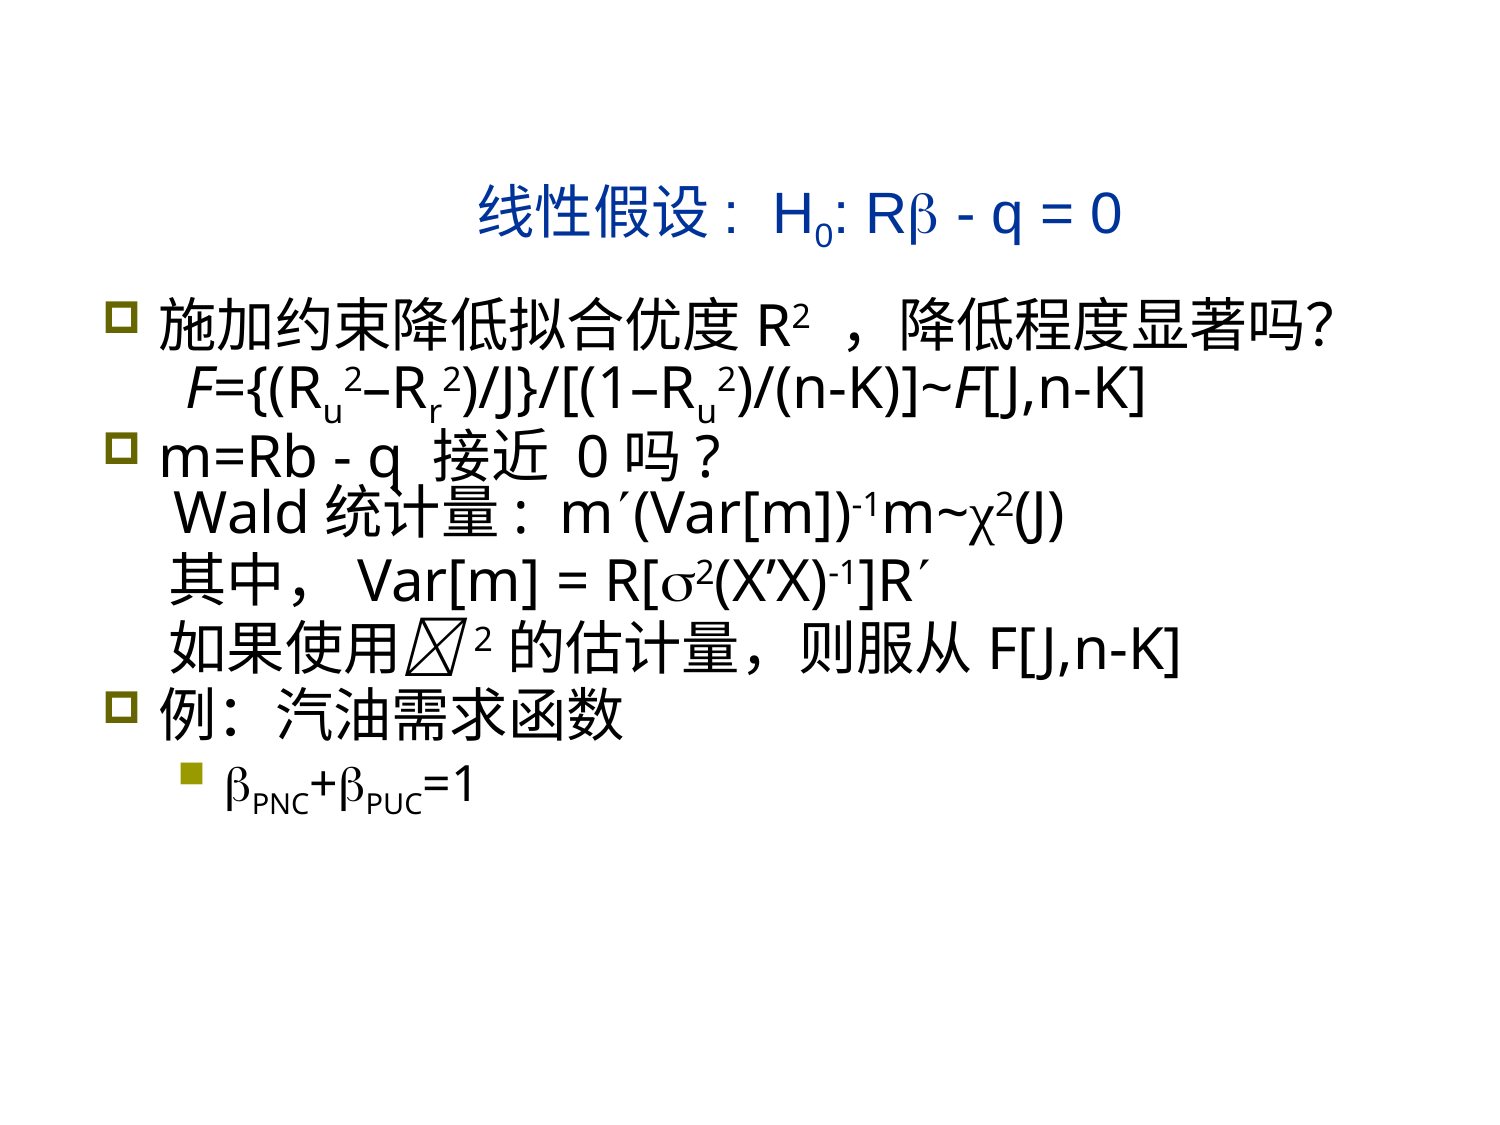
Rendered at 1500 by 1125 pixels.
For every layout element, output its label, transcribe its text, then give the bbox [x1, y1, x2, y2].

list 施加约束降低拟合优度R2 ，降低程度显著吗？ F={(Ru2–Rr2)/J}/[(1–Ru2)/(n-K)]~F[J,n-K] m=Rb - q 接近 0吗? Wald统计量: m(Var[m])-1m~χ2(J) 其中，Var[m] = R[2(X’X)-1]R 如果使用2的估计量，则服从F[J,n-K] 例：汽油需求函数 PNC+PUC=1 [87, 294, 1438, 1038]
title 线性假设: H0: R - q = 0 [124, 174, 1476, 263]
